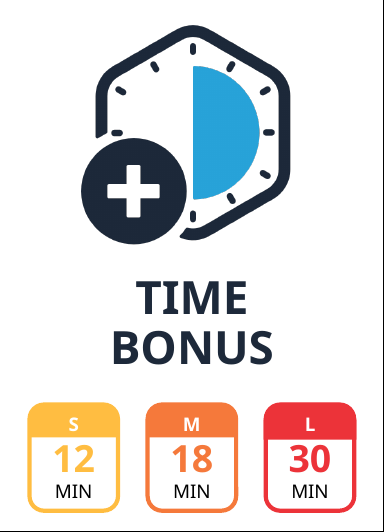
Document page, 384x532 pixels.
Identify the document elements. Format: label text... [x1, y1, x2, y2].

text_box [28, 403, 119, 512]
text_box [147, 403, 237, 512]
title TIME BONUS [0, 265, 384, 384]
picture [58, 0, 326, 267]
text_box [265, 403, 355, 512]
